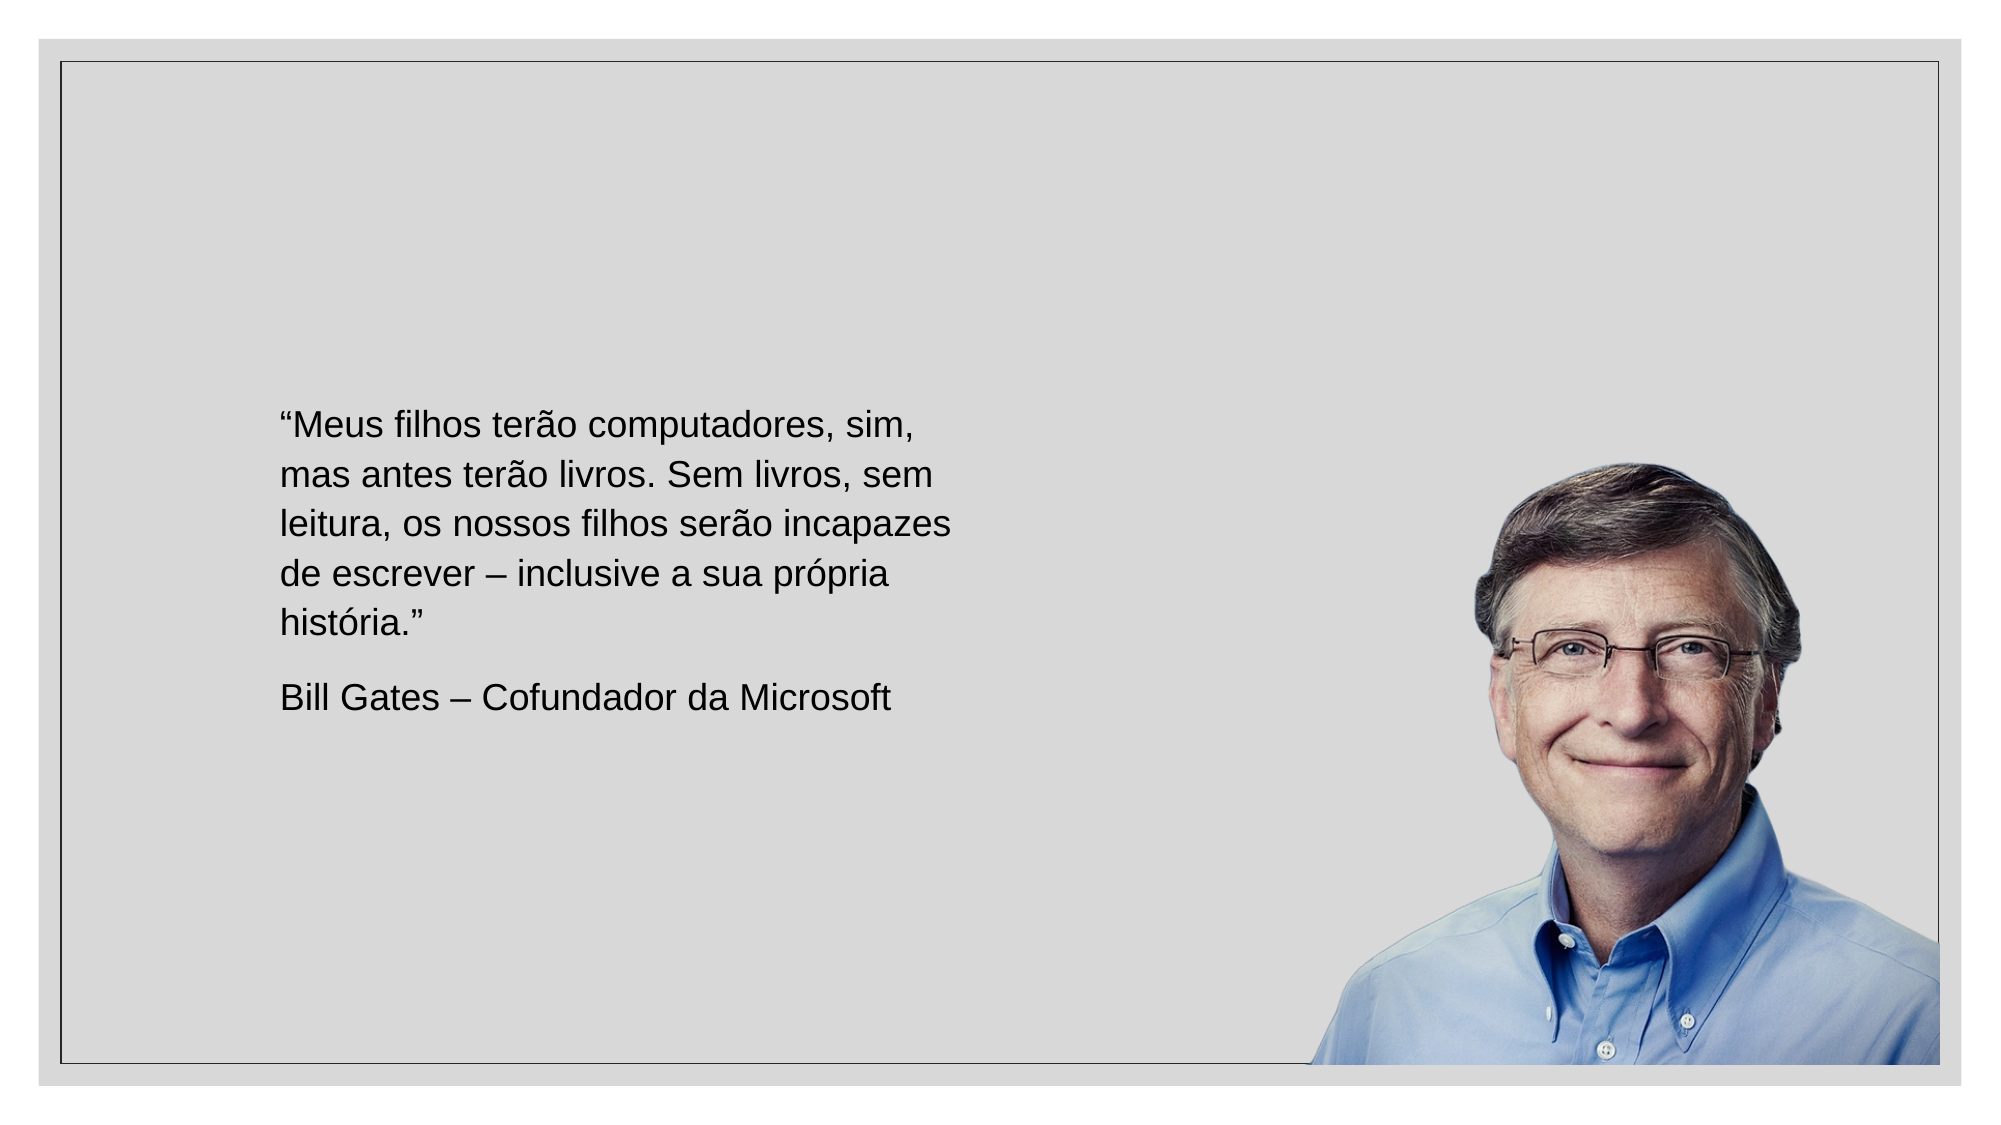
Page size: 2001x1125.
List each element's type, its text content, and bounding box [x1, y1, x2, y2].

picture [1293, 449, 1940, 1065]
list “Meus filhos terão computadores, sim, mas antes terão livros. Sem livros, sem leitura, os nossos filhos serão incapazes de escrever – inclusive a sua própria história.” Bill Gates – Cofundador da Microsoft [234, 388, 1000, 737]
